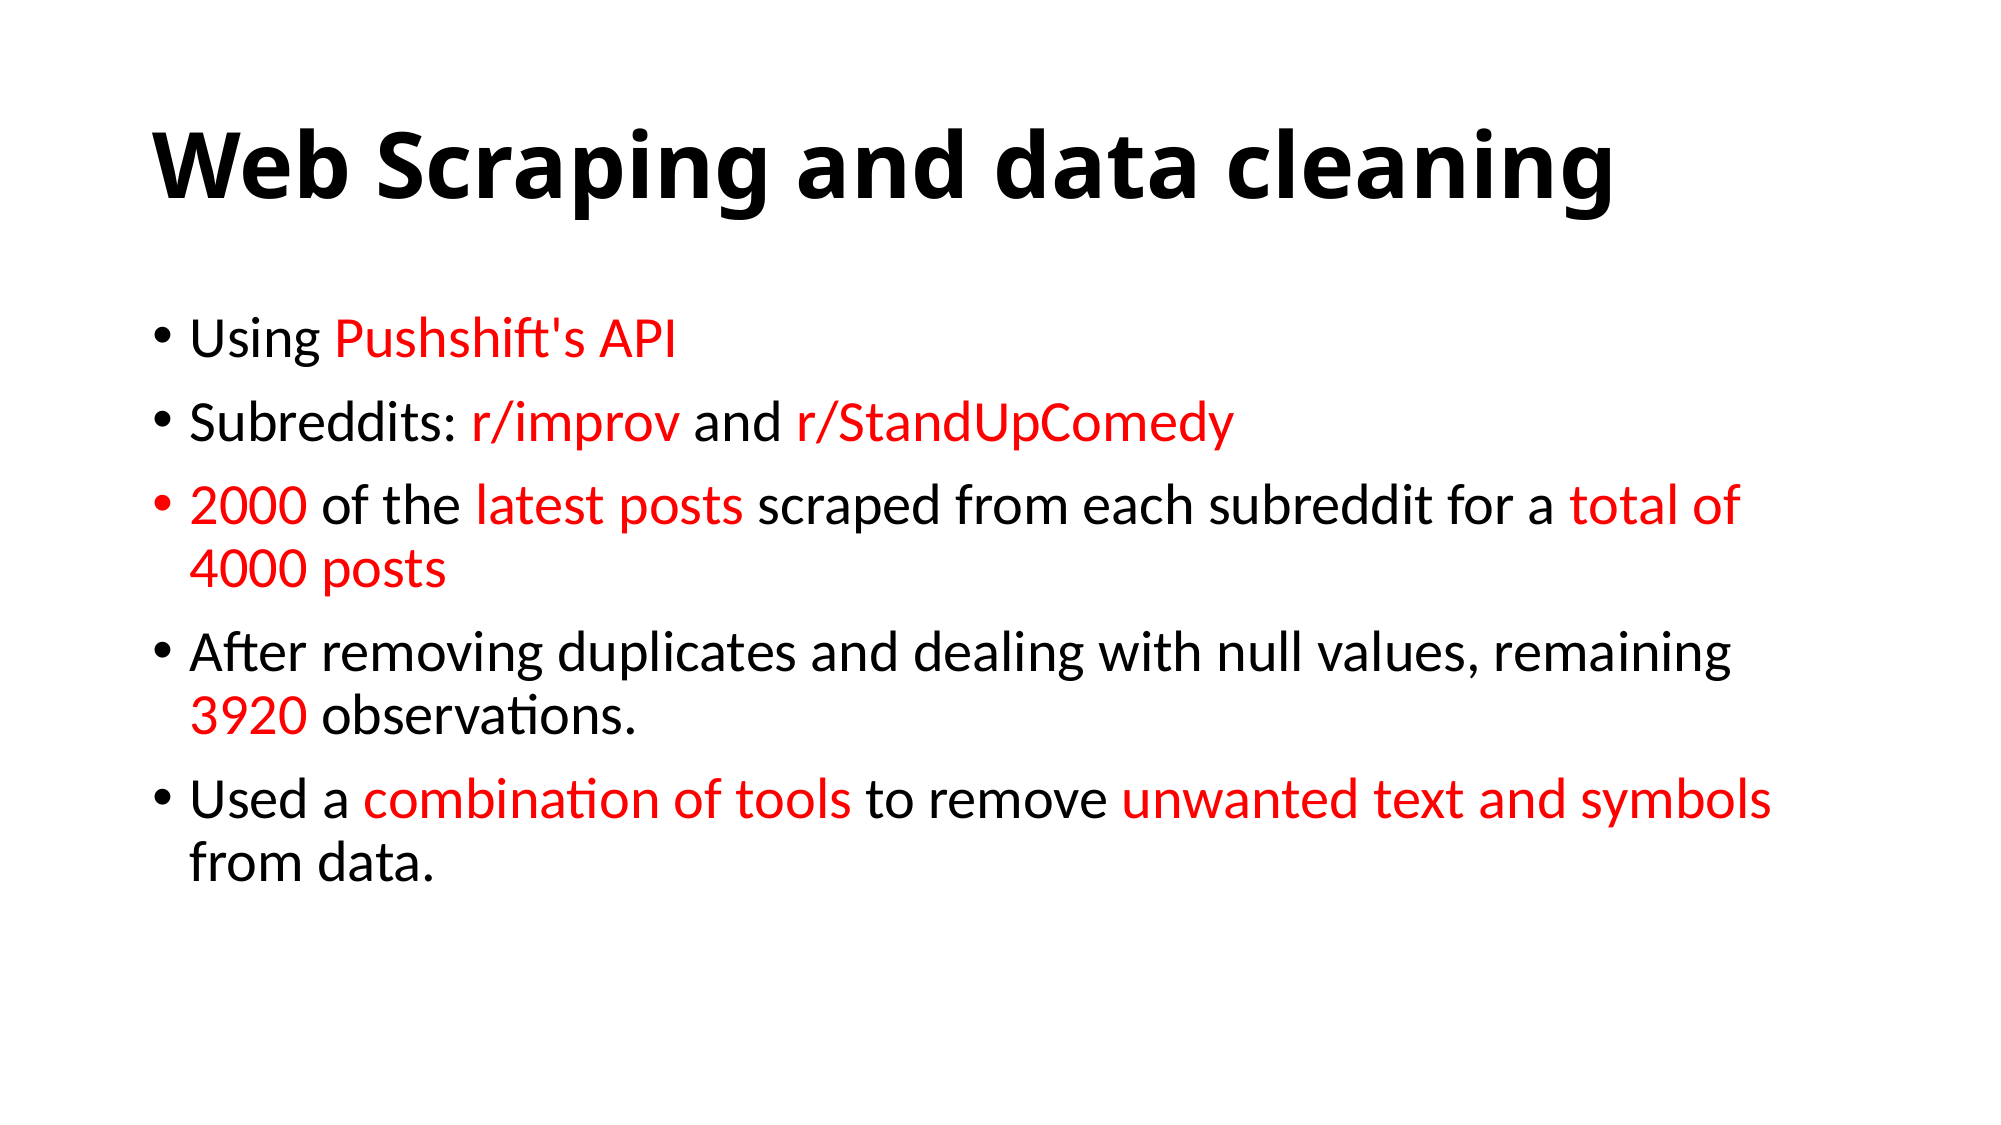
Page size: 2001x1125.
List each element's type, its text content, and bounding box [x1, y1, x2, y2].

title Web Scraping and data cleaning [137, 59, 1863, 278]
list Using Pushshift's API Subreddits: r/improv and r/StandUpComedy 2000 of the latest posts scraped from each subreddit for a total of 4000 posts After removing duplicates and dealing with null values, remaining 3920 observations. Used a combination of tools to remove unwanted text and symbols from data. [137, 299, 1863, 1014]
